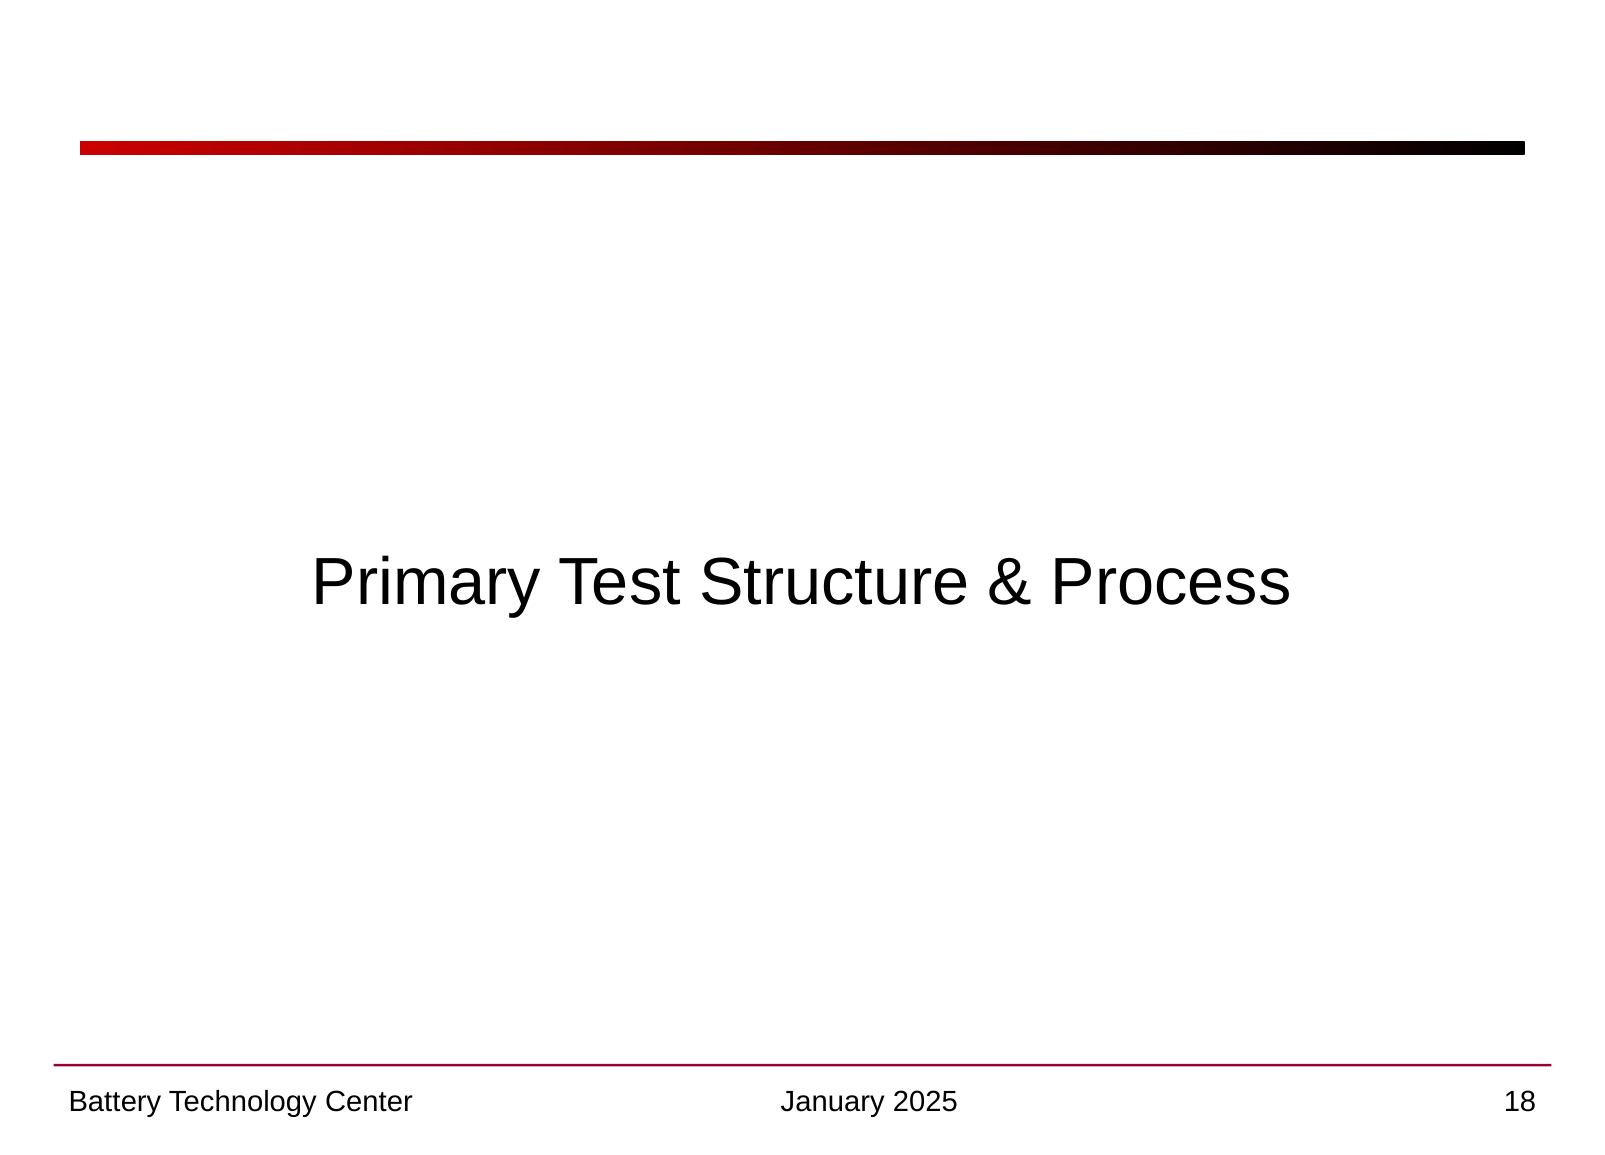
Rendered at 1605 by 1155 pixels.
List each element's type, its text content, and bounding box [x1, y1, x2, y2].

text_box Primary Test Structure & Process [83, 530, 1522, 625]
footer Battery Technology Center [53, 1074, 589, 1155]
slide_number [681, 1074, 1057, 1155]
slide_number 18 [1163, 1074, 1552, 1155]
